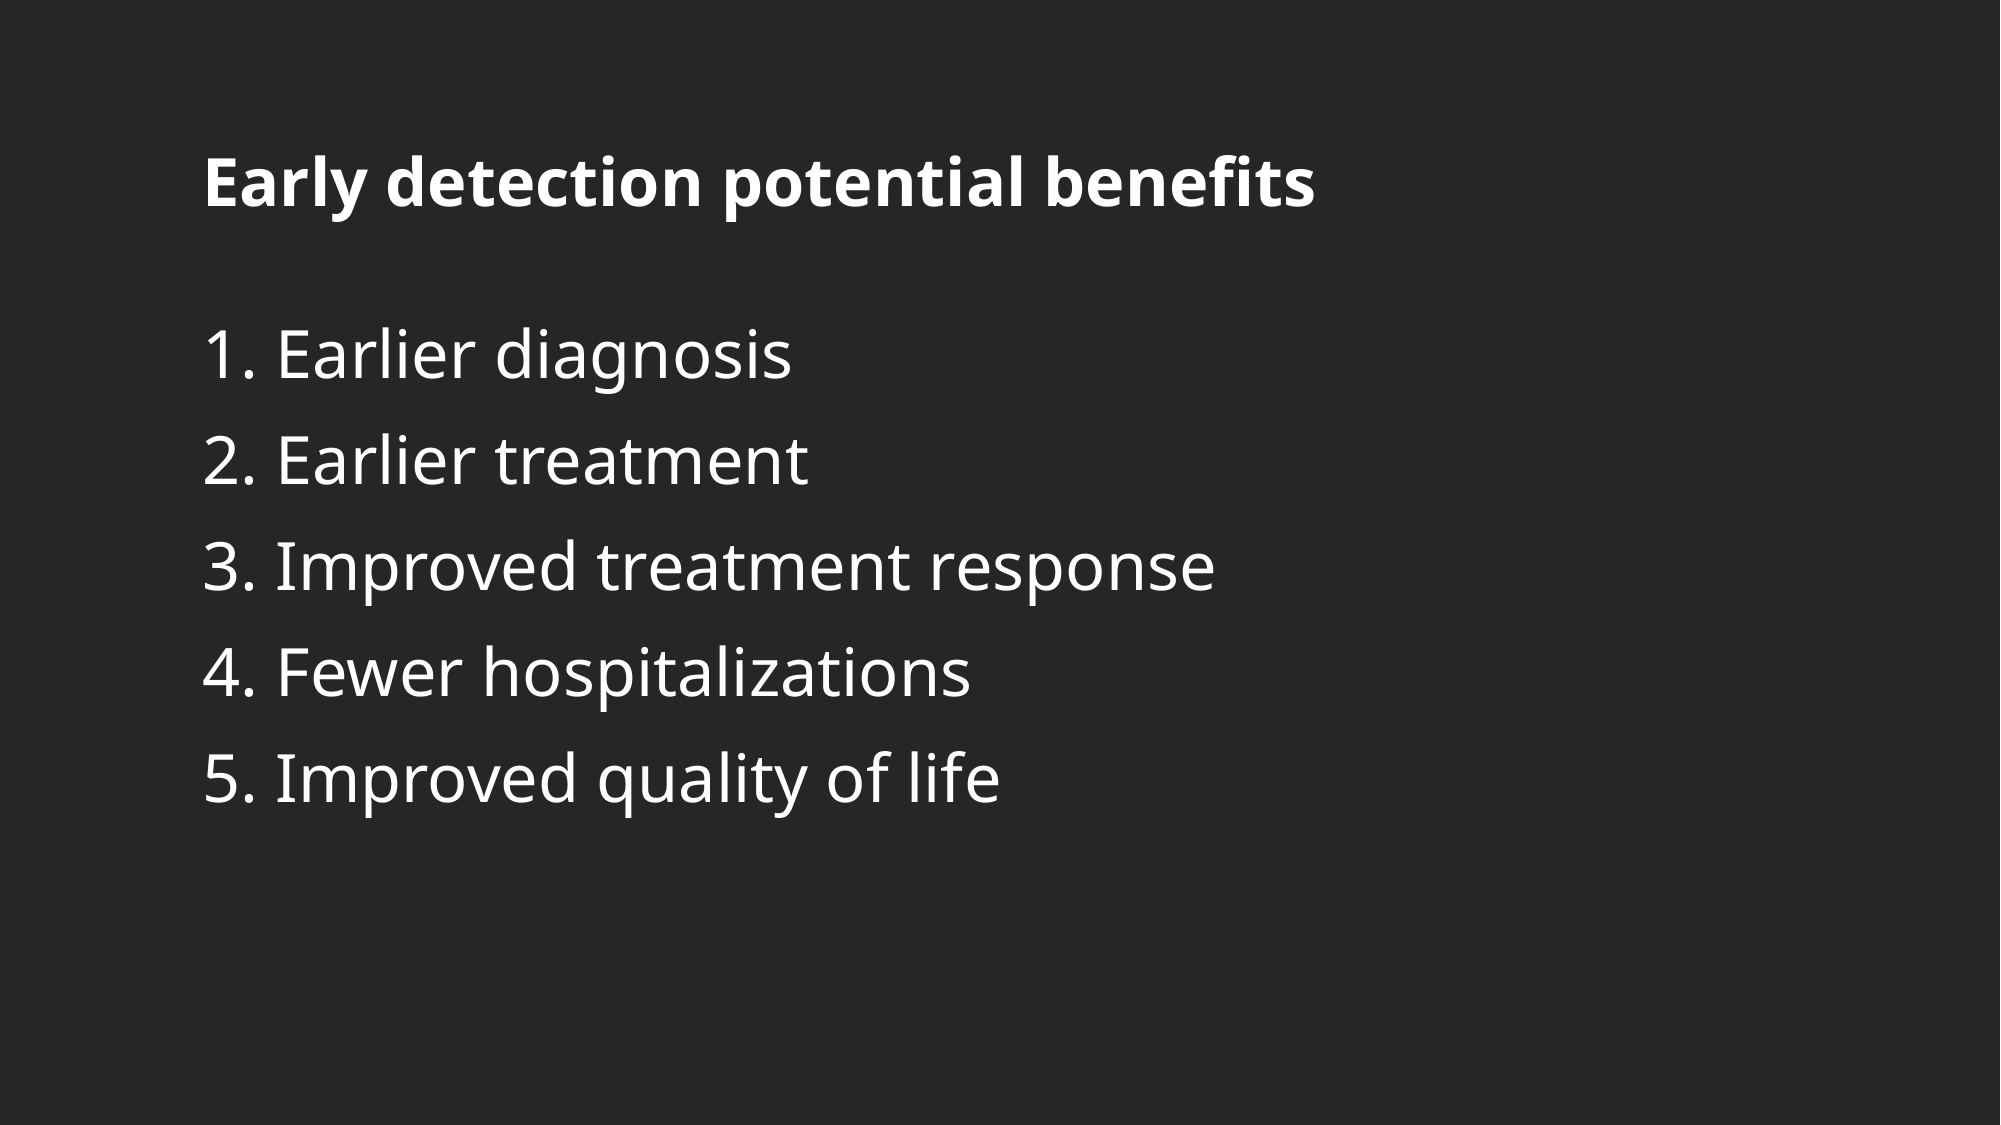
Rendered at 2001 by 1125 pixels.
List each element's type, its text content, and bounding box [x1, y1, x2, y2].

title Early detection potential benefits [187, 99, 1813, 260]
list 1. Earlier diagnosis 2. Earlier treatment 3. Improved treatment response 4. Fewer hospitalizations 5. Improved quality of life [187, 283, 1813, 950]
